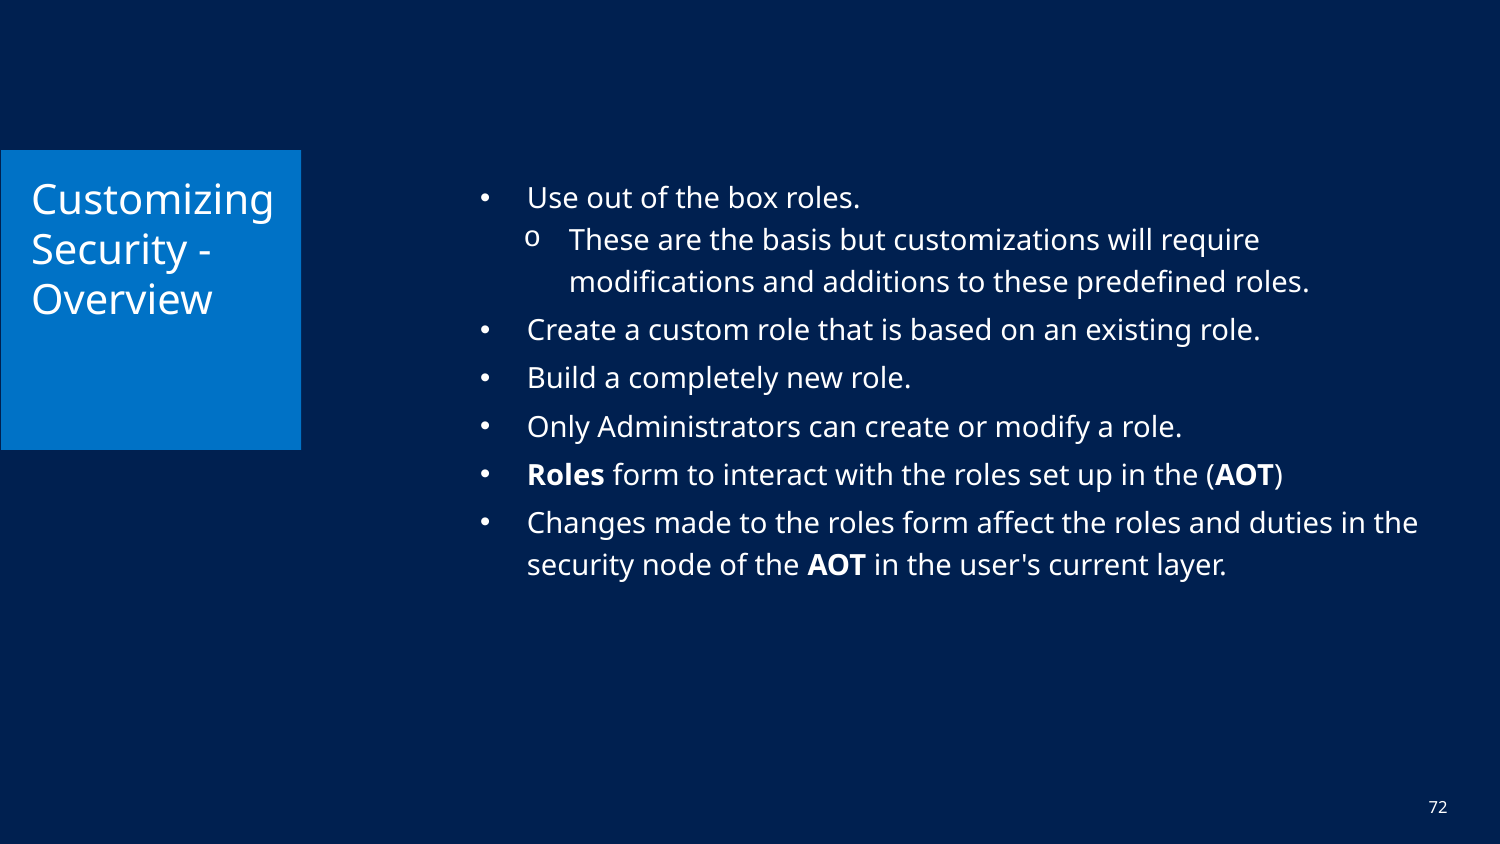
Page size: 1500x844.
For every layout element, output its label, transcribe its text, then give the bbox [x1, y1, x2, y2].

title Customizing Security - Overview [1, 150, 302, 450]
list Use out of the box roles. These are the basis but customizations will require modifications and additions to these predefined roles. Create a custom role that is based on an existing role. Build a completely new role. Only Administrators can create or modify a role. Roles form to interact with the roles set up in the (AOT) Changes made to the roles form affect the roles and duties in the security node of the AOT in the user's current layer. [450, 150, 1463, 772]
slide_number 72 [1112, 782, 1463, 827]
